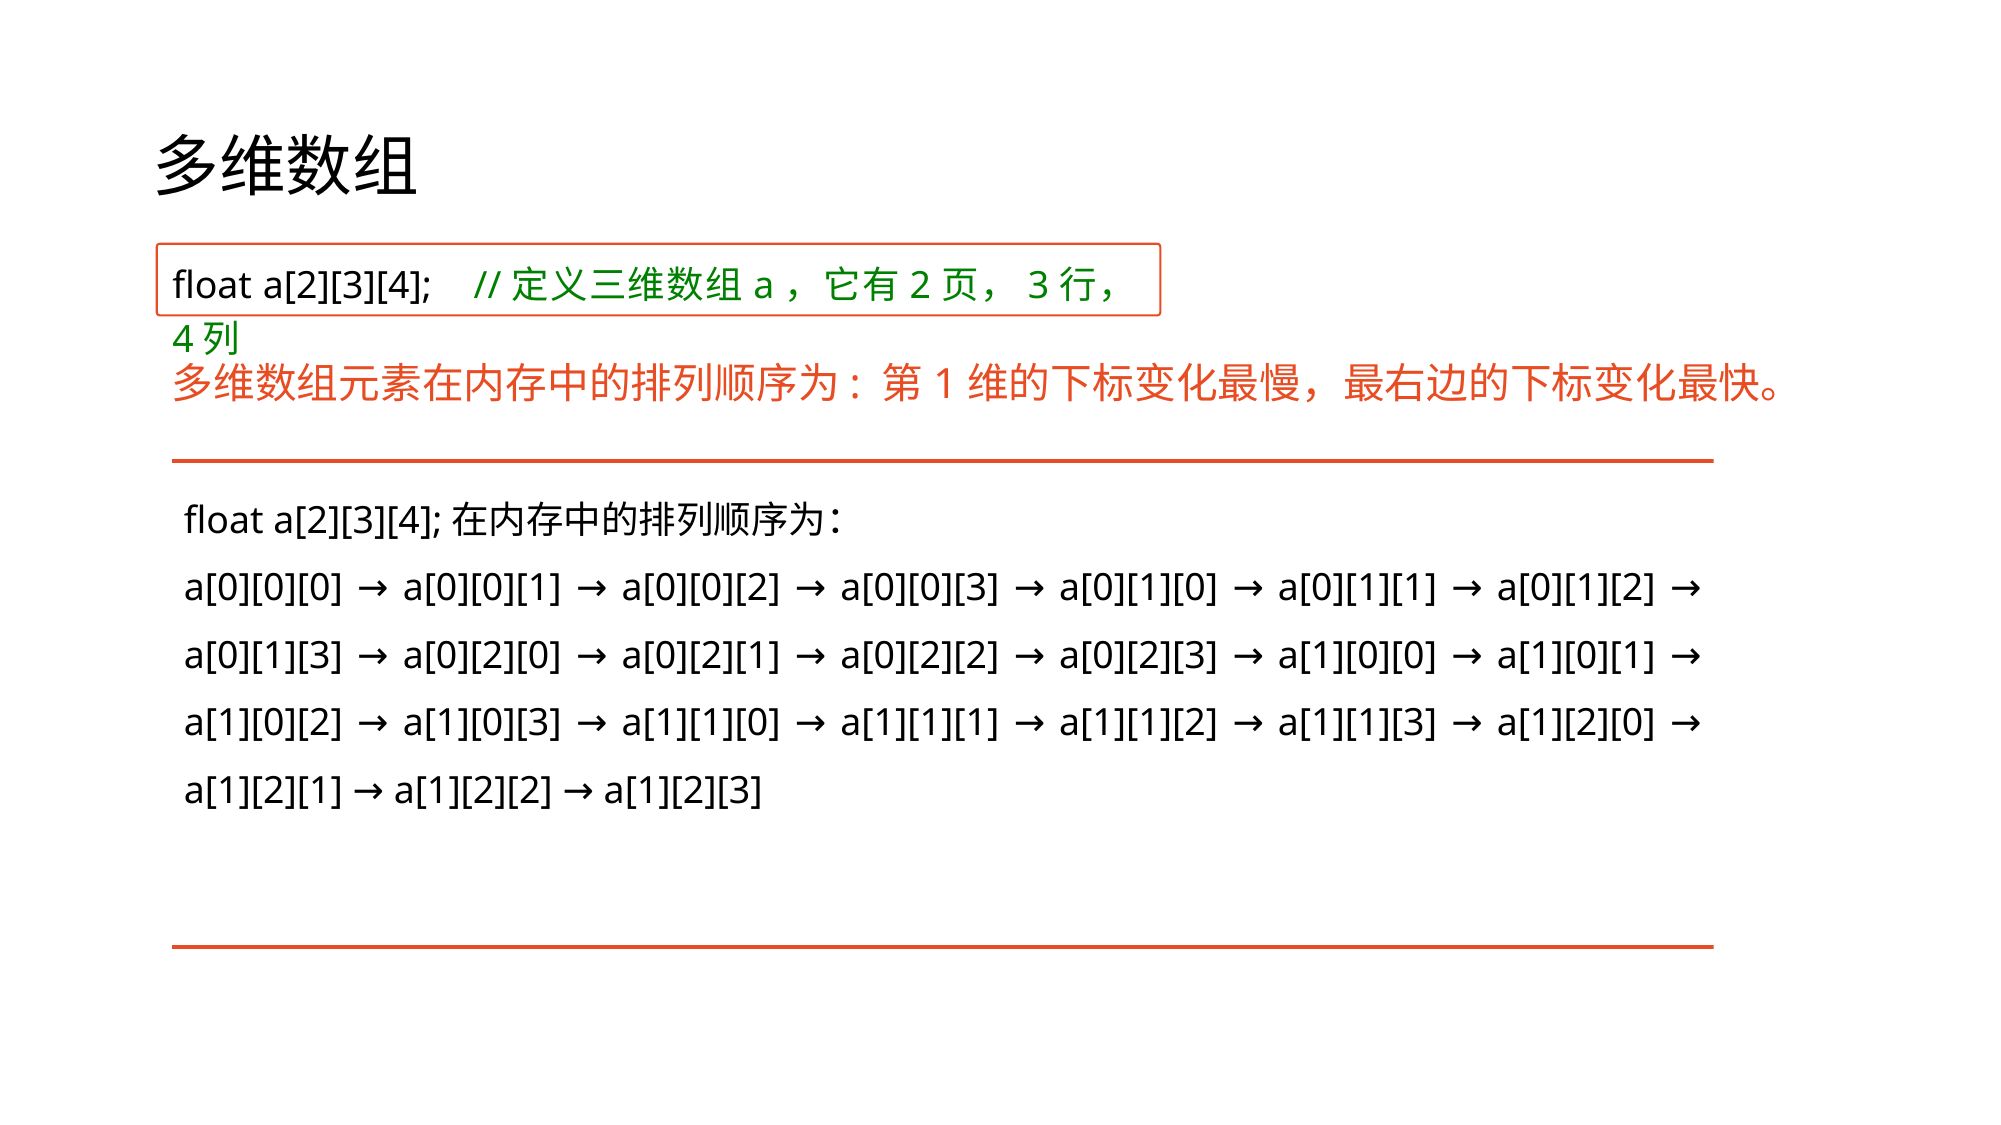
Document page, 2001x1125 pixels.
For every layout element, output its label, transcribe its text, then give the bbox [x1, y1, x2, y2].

text_box float a[2][3][4]; //定义三维数组a，它有2页，3行，4列 [155, 242, 1162, 317]
title 多维数组 [137, 59, 1863, 278]
list 多维数组元素在内存中的排列顺序为: 第1维的下标变化最慢，最右边的下标变化最快。 [156, 354, 1780, 422]
